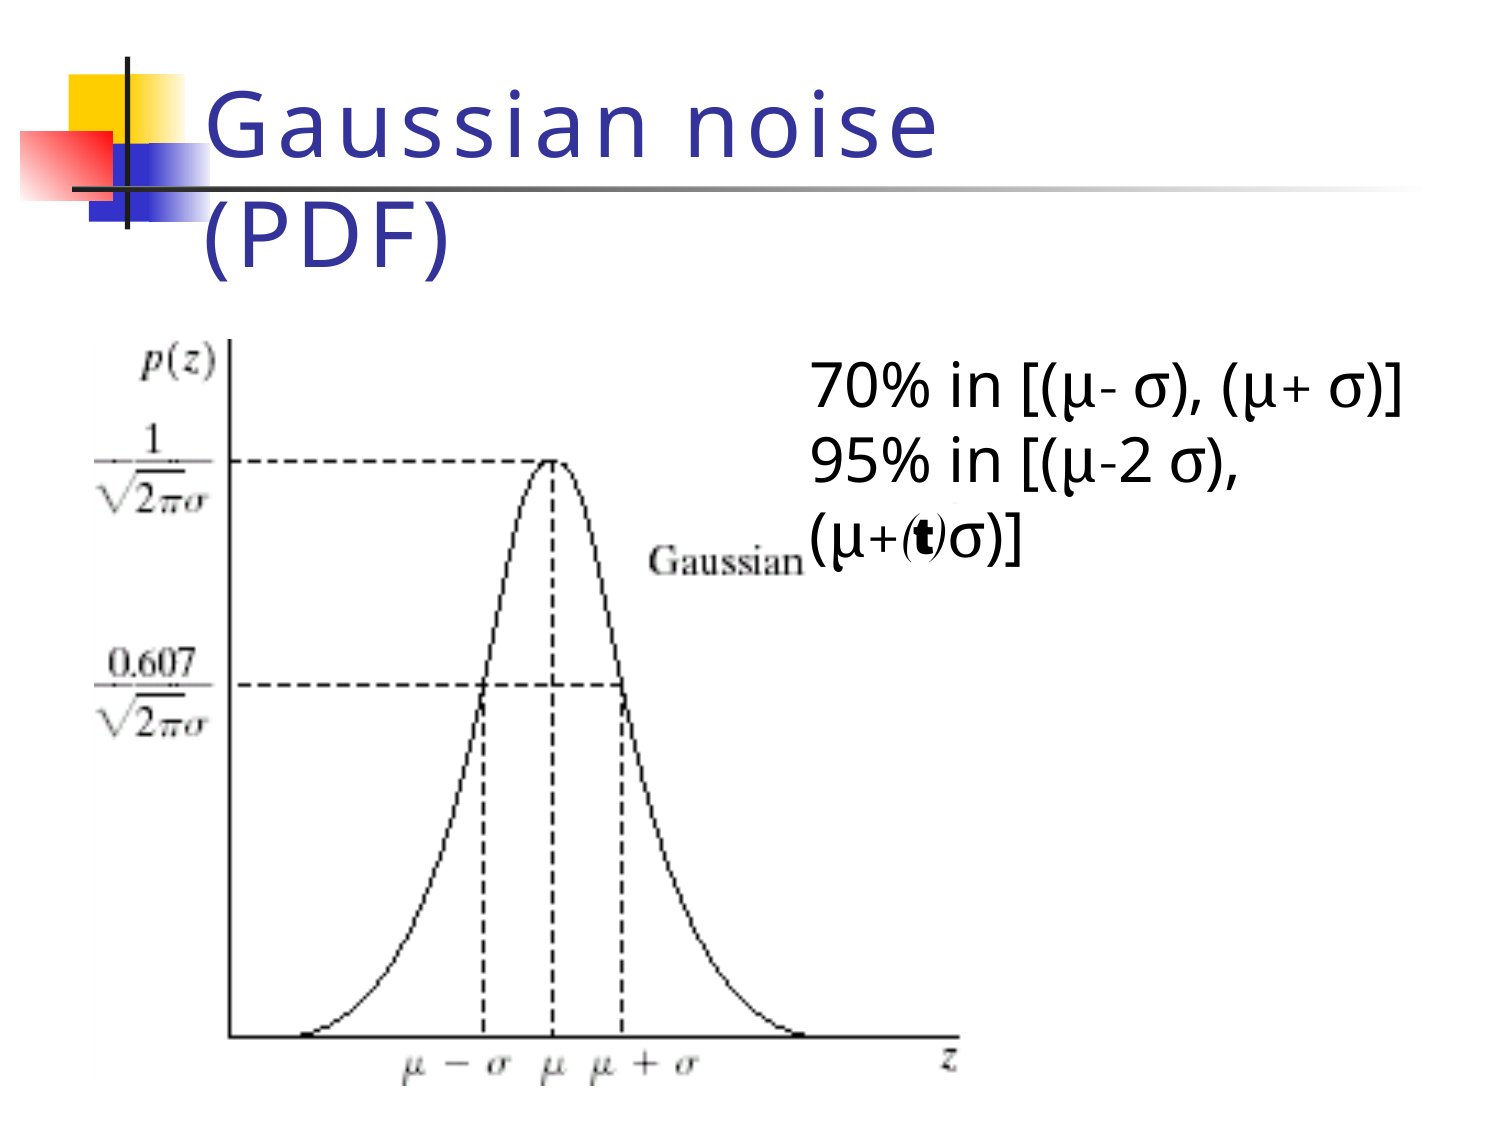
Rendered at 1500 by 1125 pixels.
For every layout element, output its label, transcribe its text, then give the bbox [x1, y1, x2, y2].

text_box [94, 337, 1497, 1086]
picture [20, 74, 201, 222]
picture [1179, 186, 1422, 192]
title Gaussian noise (PDF) [201, 63, 1179, 286]
